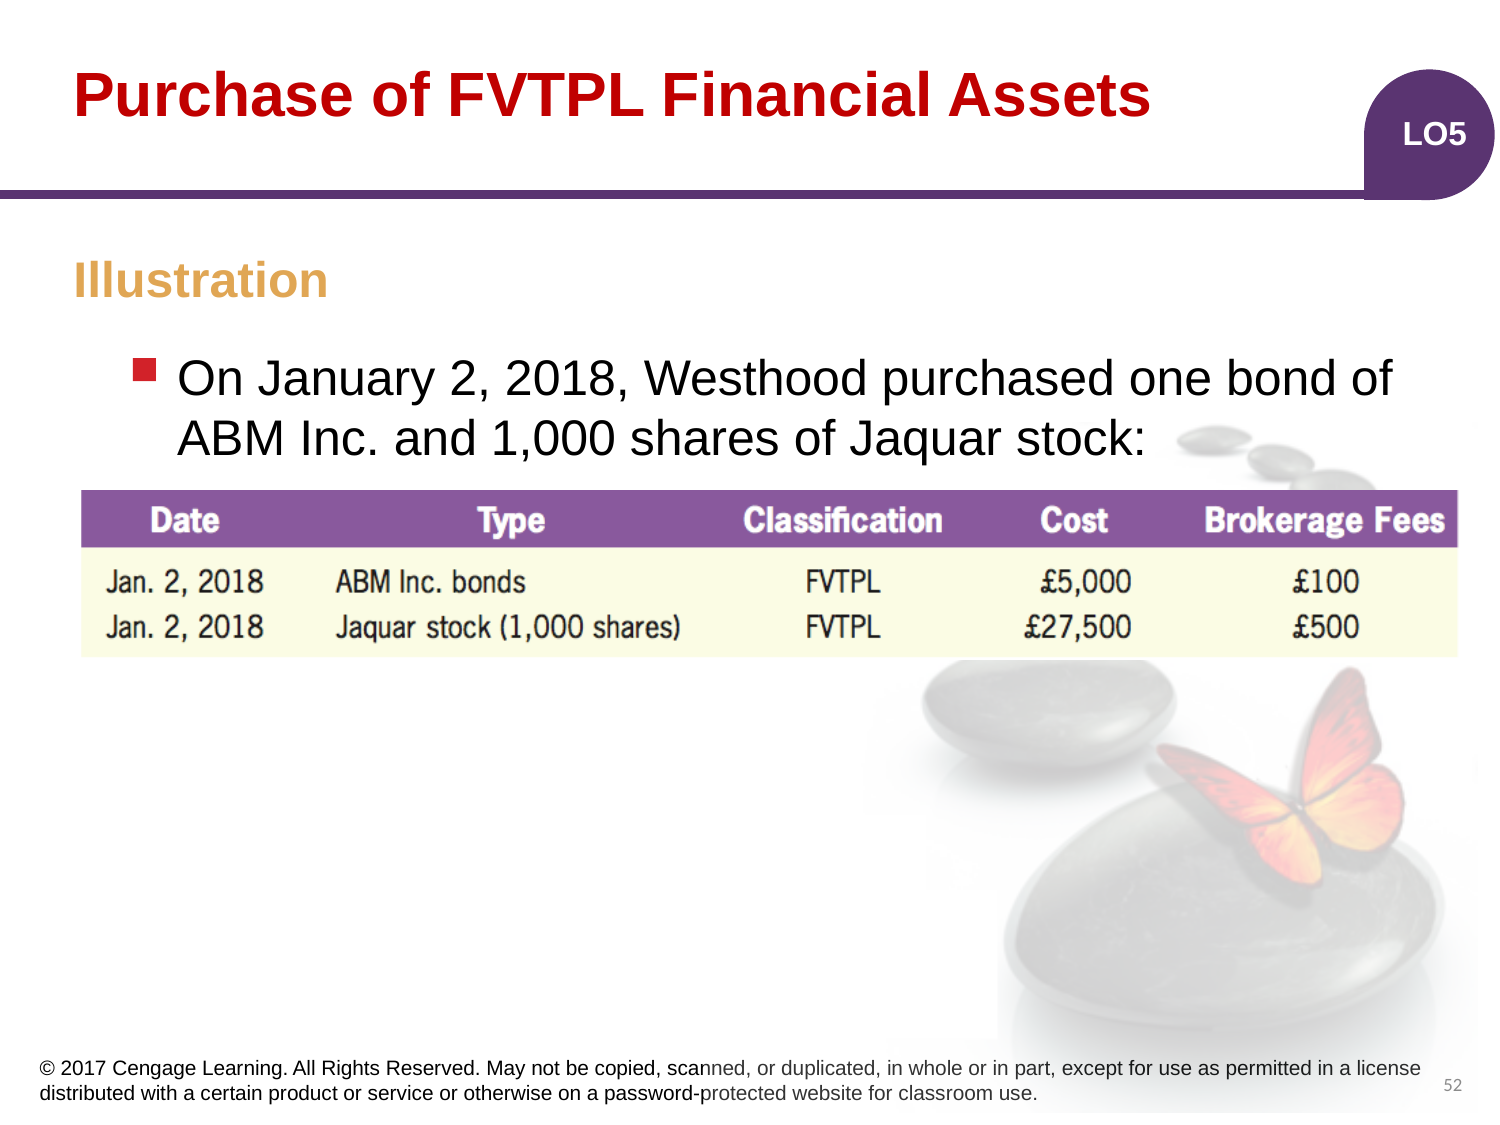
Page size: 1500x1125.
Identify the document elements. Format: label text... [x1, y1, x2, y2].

picture [965, 1089, 975, 1100]
picture [953, 1089, 963, 1100]
title Purchase of FVTPL Financial Assets [58, 40, 1365, 152]
picture [846, 1062, 852, 1075]
picture [805, 1064, 815, 1079]
picture [936, 1089, 945, 1100]
picture [845, 1087, 851, 1100]
picture [1095, 1064, 1105, 1075]
picture [1011, 1089, 1020, 1100]
picture [1084, 1064, 1093, 1075]
picture [980, 1064, 986, 1075]
picture [782, 1060, 791, 1075]
picture [1062, 1064, 1072, 1075]
picture [924, 1060, 933, 1075]
picture [1021, 1089, 1031, 1100]
picture [936, 1064, 946, 1075]
picture [776, 1085, 785, 1100]
picture [998, 1064, 1007, 1075]
picture [908, 1064, 923, 1075]
picture [946, 1089, 952, 1100]
picture [792, 1089, 807, 1100]
picture [730, 1087, 736, 1100]
picture [1128, 1060, 1134, 1075]
picture [704, 1089, 711, 1100]
picture [999, 1089, 1008, 1100]
picture [734, 1060, 743, 1075]
picture [1074, 1064, 1083, 1075]
picture [864, 1060, 873, 1075]
picture [712, 1089, 718, 1100]
picture [748, 1089, 757, 1100]
picture [819, 1085, 829, 1100]
picture [1015, 1064, 1025, 1079]
list Illustration On January 2, 2018, Westhood purchased one bond of ABM Inc. and 1,000 shares of Jaquar stock: [58, 240, 1439, 1014]
slide_number 52 [1139, 1042, 1478, 1103]
picture [825, 1064, 834, 1075]
picture [1117, 1062, 1123, 1075]
picture [952, 1064, 962, 1075]
picture [831, 1089, 840, 1100]
picture [80, 490, 1460, 660]
picture [868, 1085, 874, 1100]
picture [1026, 1064, 1037, 1075]
picture [758, 1064, 768, 1075]
picture [712, 1064, 721, 1075]
picture [769, 1064, 775, 1075]
picture [1135, 1064, 1139, 1075]
text_box LO5 [1387, 105, 1482, 160]
picture [852, 1089, 862, 1100]
picture [1038, 1062, 1050, 1075]
picture [736, 1089, 746, 1100]
picture [793, 1064, 802, 1075]
picture [723, 1064, 733, 1075]
picture [719, 1089, 729, 1100]
picture [914, 1089, 934, 1100]
picture [704, 1064, 709, 1075]
picture [757, 1087, 763, 1100]
picture [875, 1089, 885, 1100]
picture [899, 1089, 908, 1100]
picture [764, 1089, 774, 1100]
picture [886, 1089, 892, 1100]
picture [892, 1064, 901, 1075]
picture [969, 1064, 979, 1075]
picture [808, 1089, 818, 1100]
picture [853, 1064, 863, 1075]
picture [976, 1089, 991, 1100]
picture [1106, 1064, 1116, 1079]
picture [836, 1064, 847, 1075]
